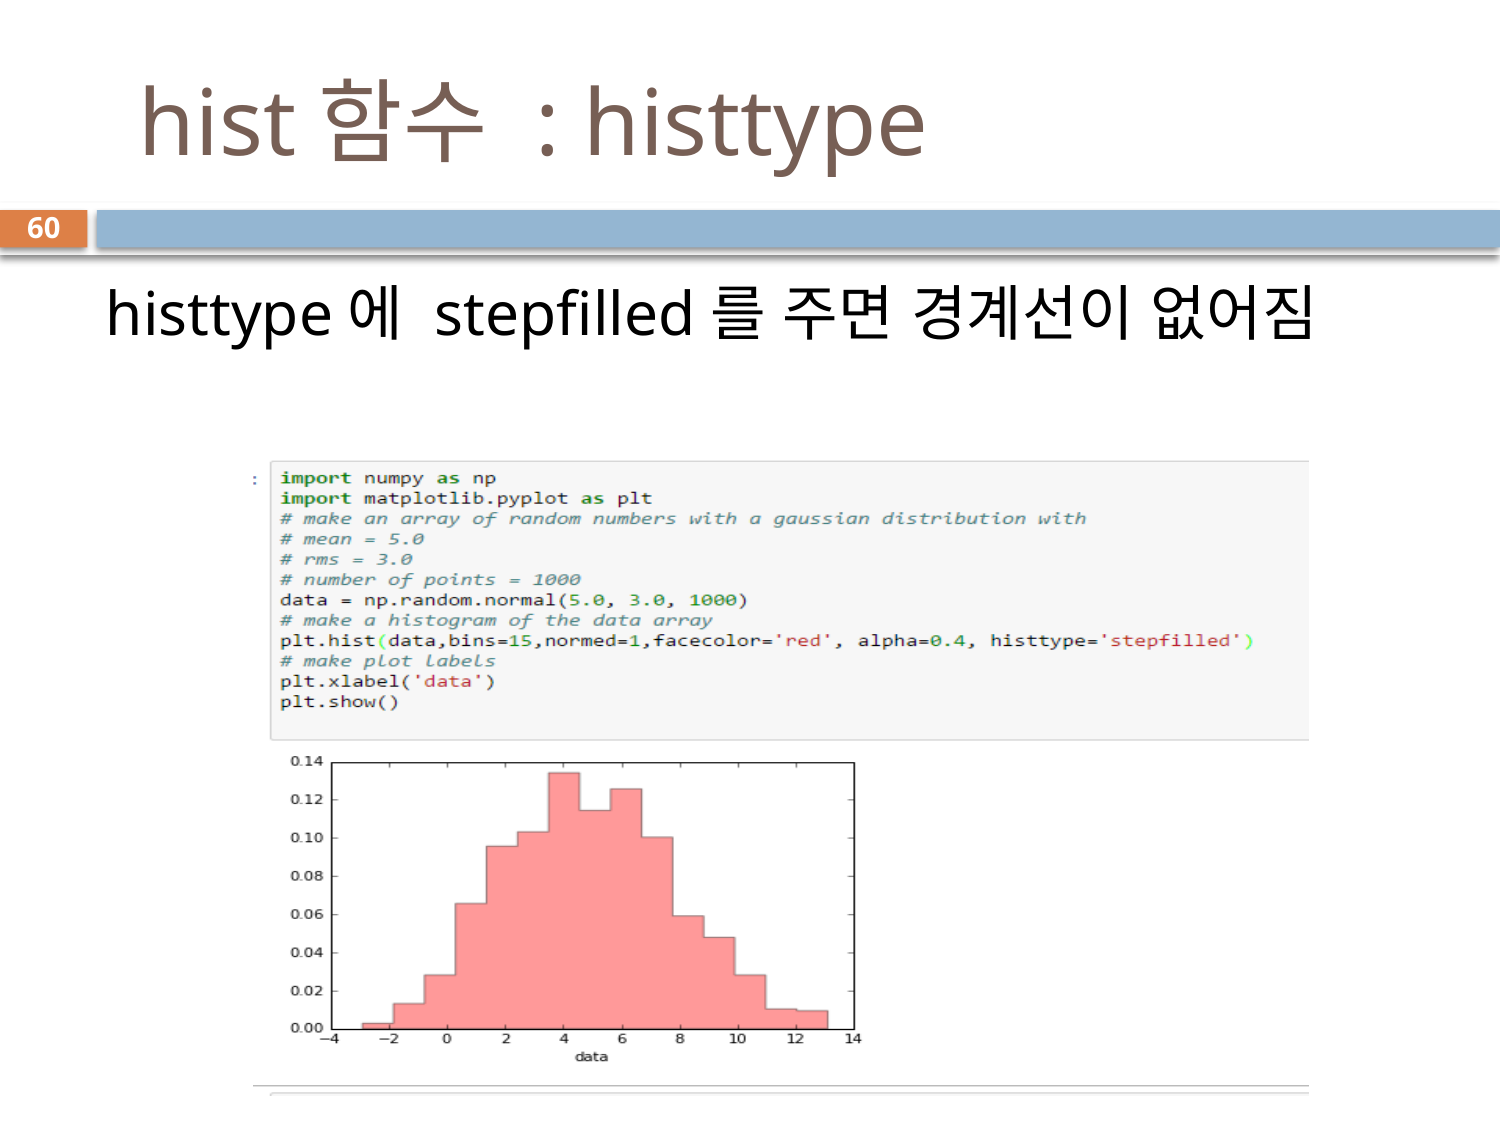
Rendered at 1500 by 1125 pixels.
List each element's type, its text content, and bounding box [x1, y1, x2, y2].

title hist함수 : histtype [100, 37, 1438, 200]
picture [253, 444, 1309, 1096]
slide_number 60 [0, 208, 88, 249]
list histtype에 stepfilled를 주면 경계선이 없어짐 [75, 267, 1425, 539]
